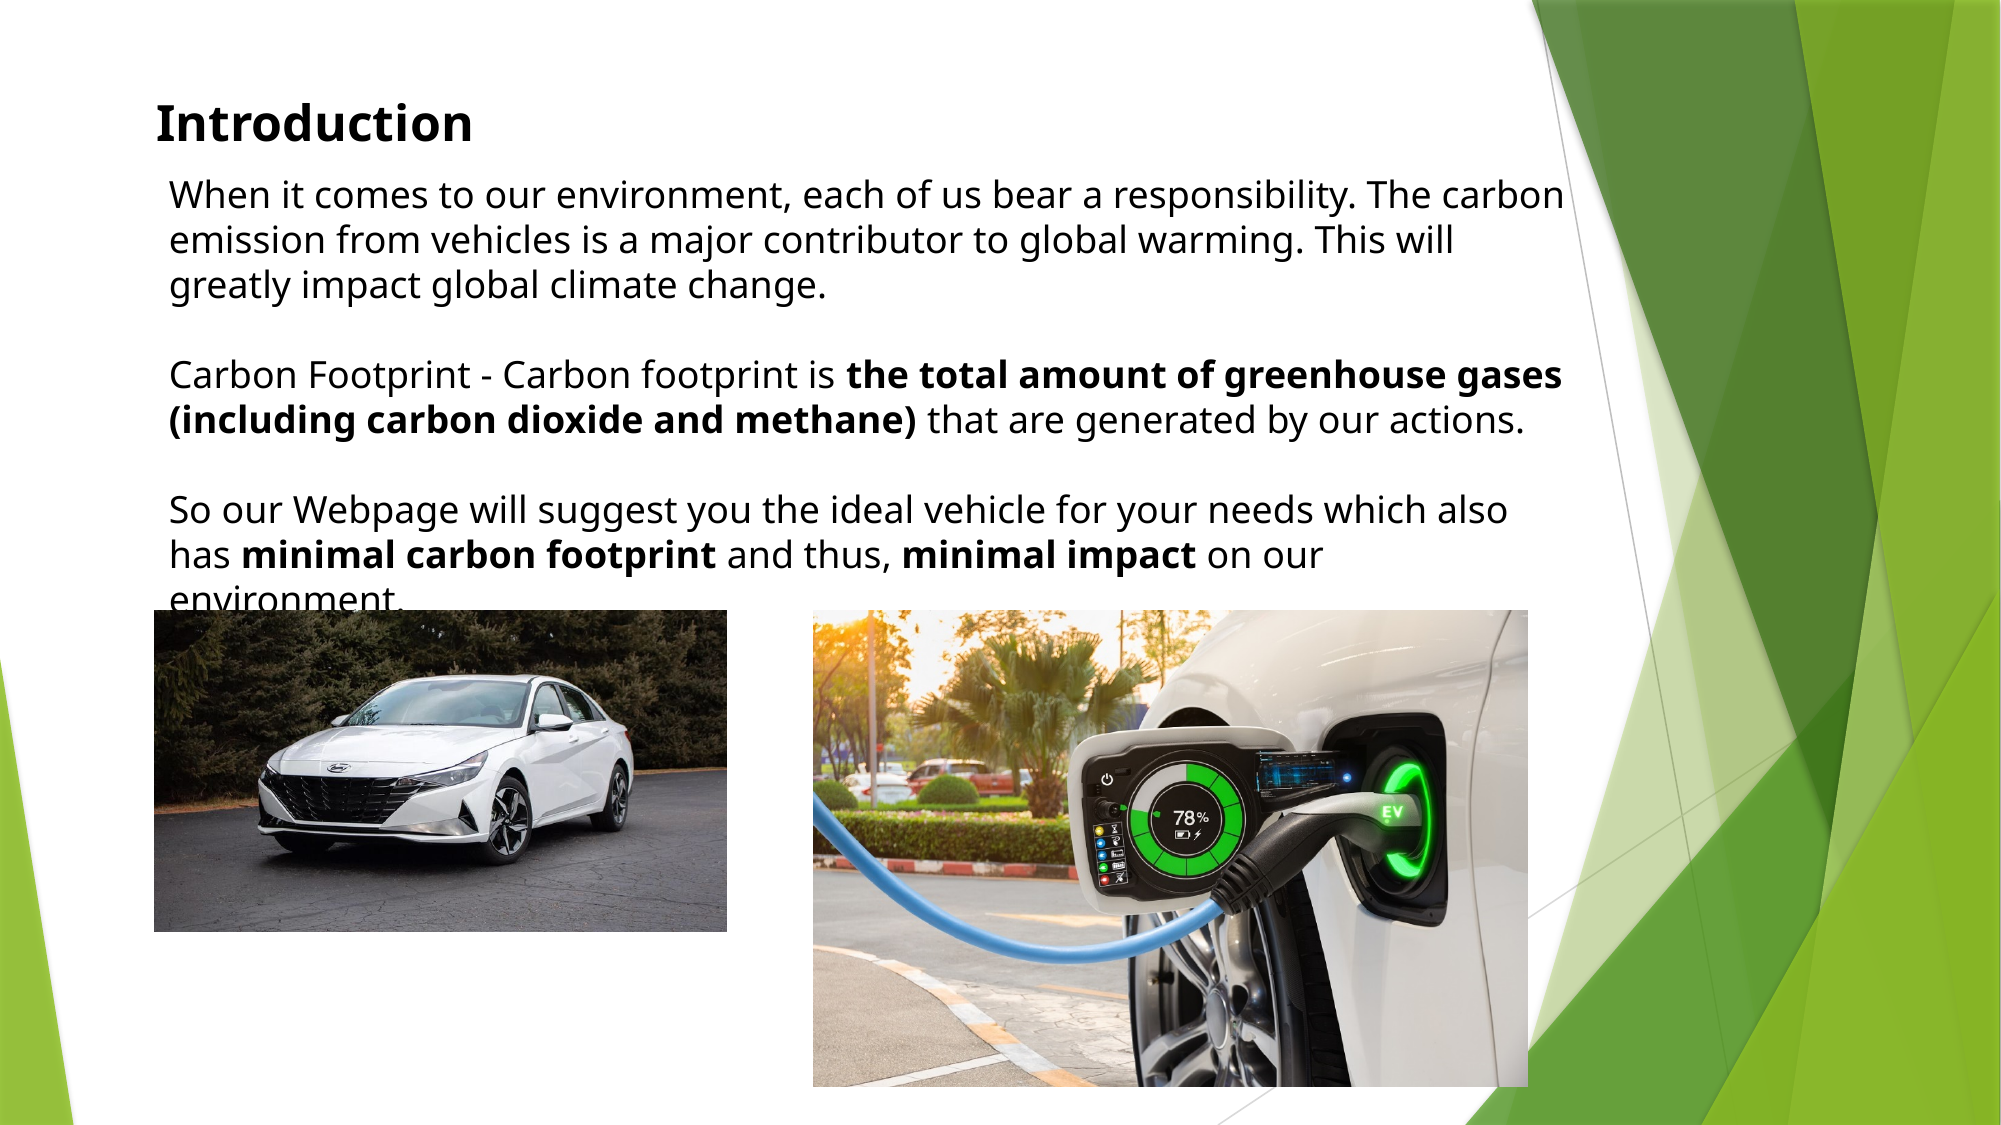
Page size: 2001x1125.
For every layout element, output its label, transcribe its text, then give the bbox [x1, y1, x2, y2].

text_box Introduction [141, 84, 489, 159]
text_box When it comes to our environment, each of us bear a responsibility. The carbon emission from vehicles is a major contributor to global warming. This will greatly impact global climate change. Carbon Footprint - Carbon footprint is the total amount of greenhouse gases (including carbon dioxide and methane) that are generated by our actions. So our Webpage will suggest you the ideal vehicle for your needs which also has minimal carbon footprint and thus, minimal impact on our environment. [154, 163, 1586, 629]
picture [813, 609, 1528, 1087]
picture [153, 609, 727, 933]
